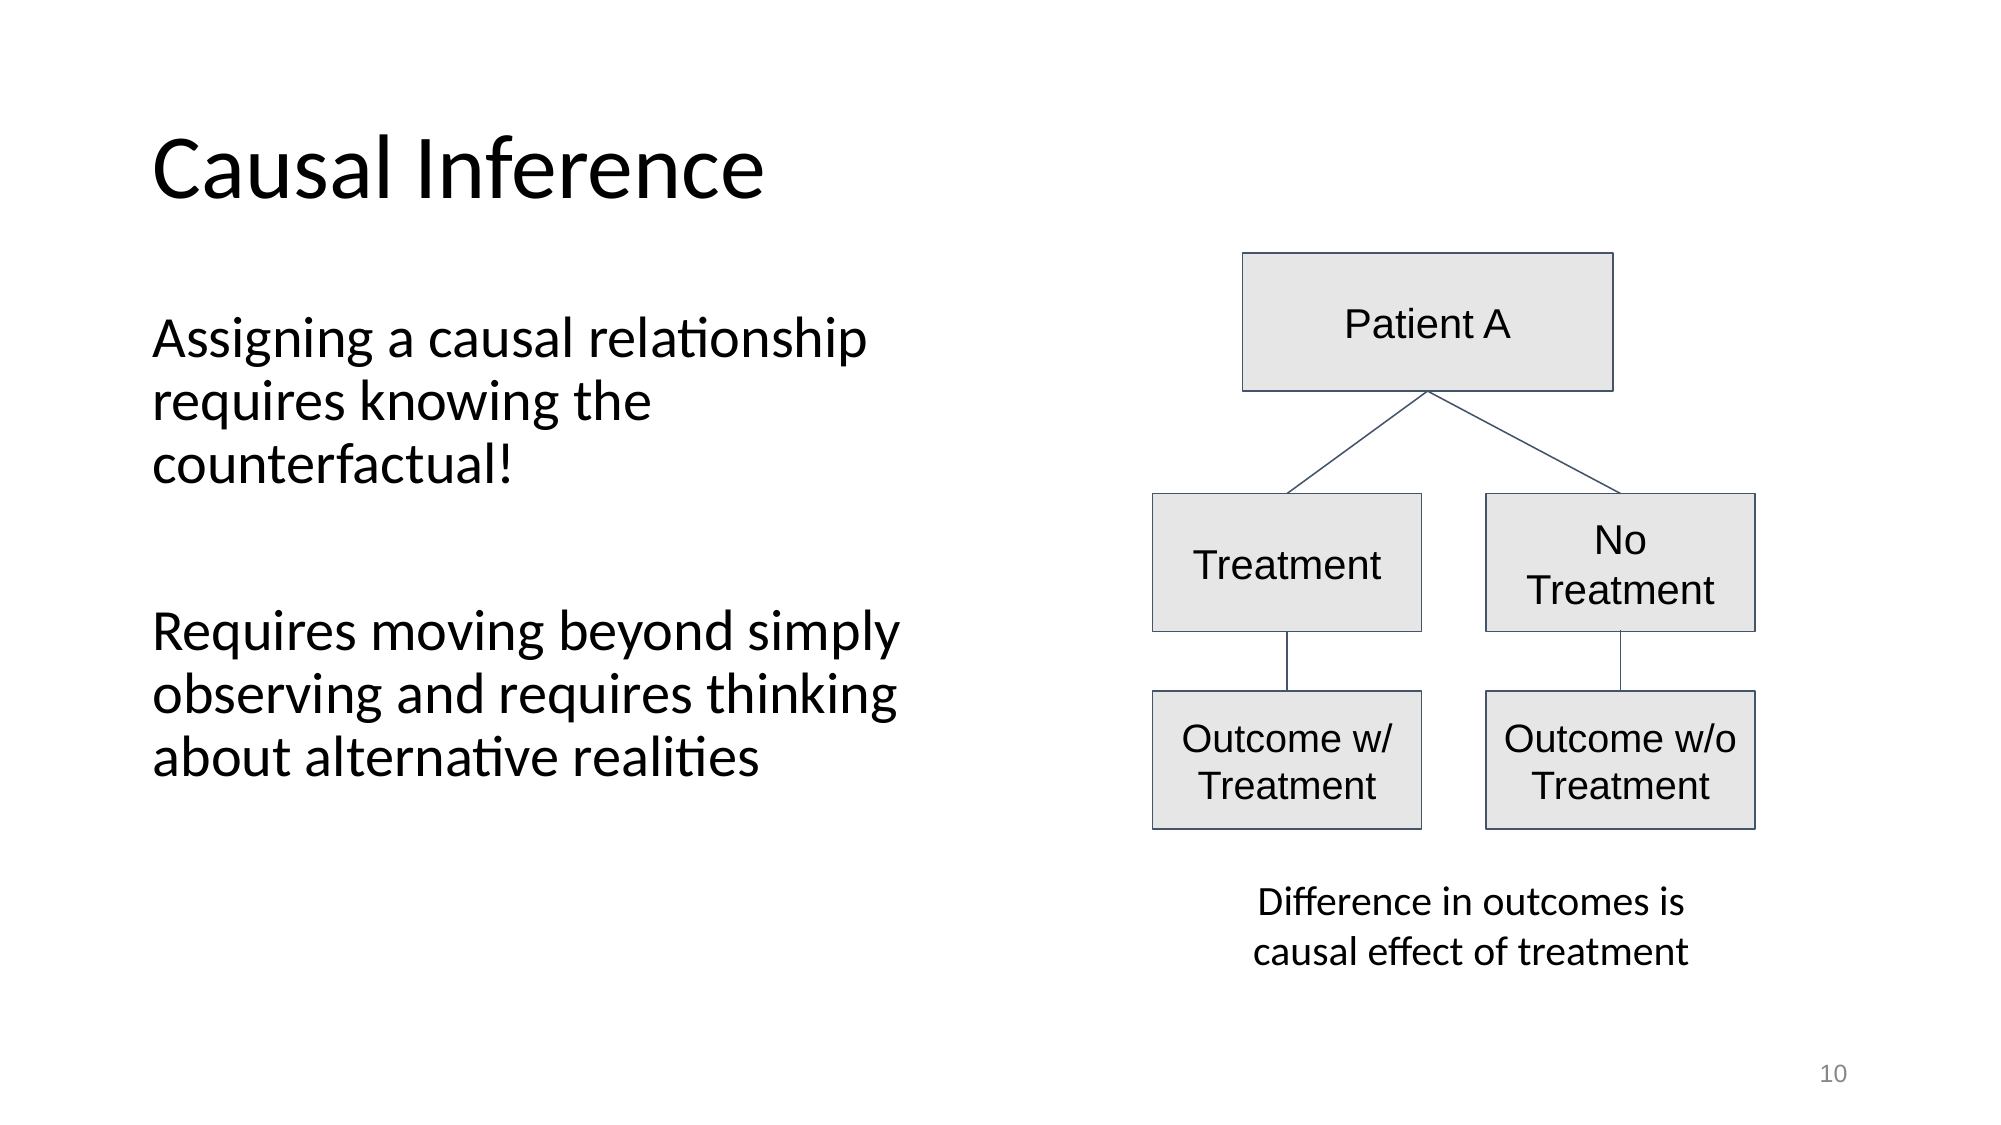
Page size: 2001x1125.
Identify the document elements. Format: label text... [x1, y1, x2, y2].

list Assigning a causal relationship requires knowing the counterfactual! Requires moving beyond simply observing and requires thinking about alternative realities [137, 299, 988, 1014]
text_box Treatment [1152, 493, 1422, 632]
text_box No Treatment [1485, 493, 1755, 632]
text_box Outcome w/ Treatment [1152, 690, 1422, 829]
title Causal Inference [137, 59, 1863, 278]
text_box Difference in outcomes is causal effect of treatment [1198, 858, 1744, 1013]
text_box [1286, 390, 1428, 494]
text_box Outcome w/o Treatment [1485, 690, 1755, 829]
slide_number 10 [1412, 1042, 1863, 1103]
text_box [1428, 390, 1621, 494]
text_box Patient A [1242, 252, 1613, 392]
